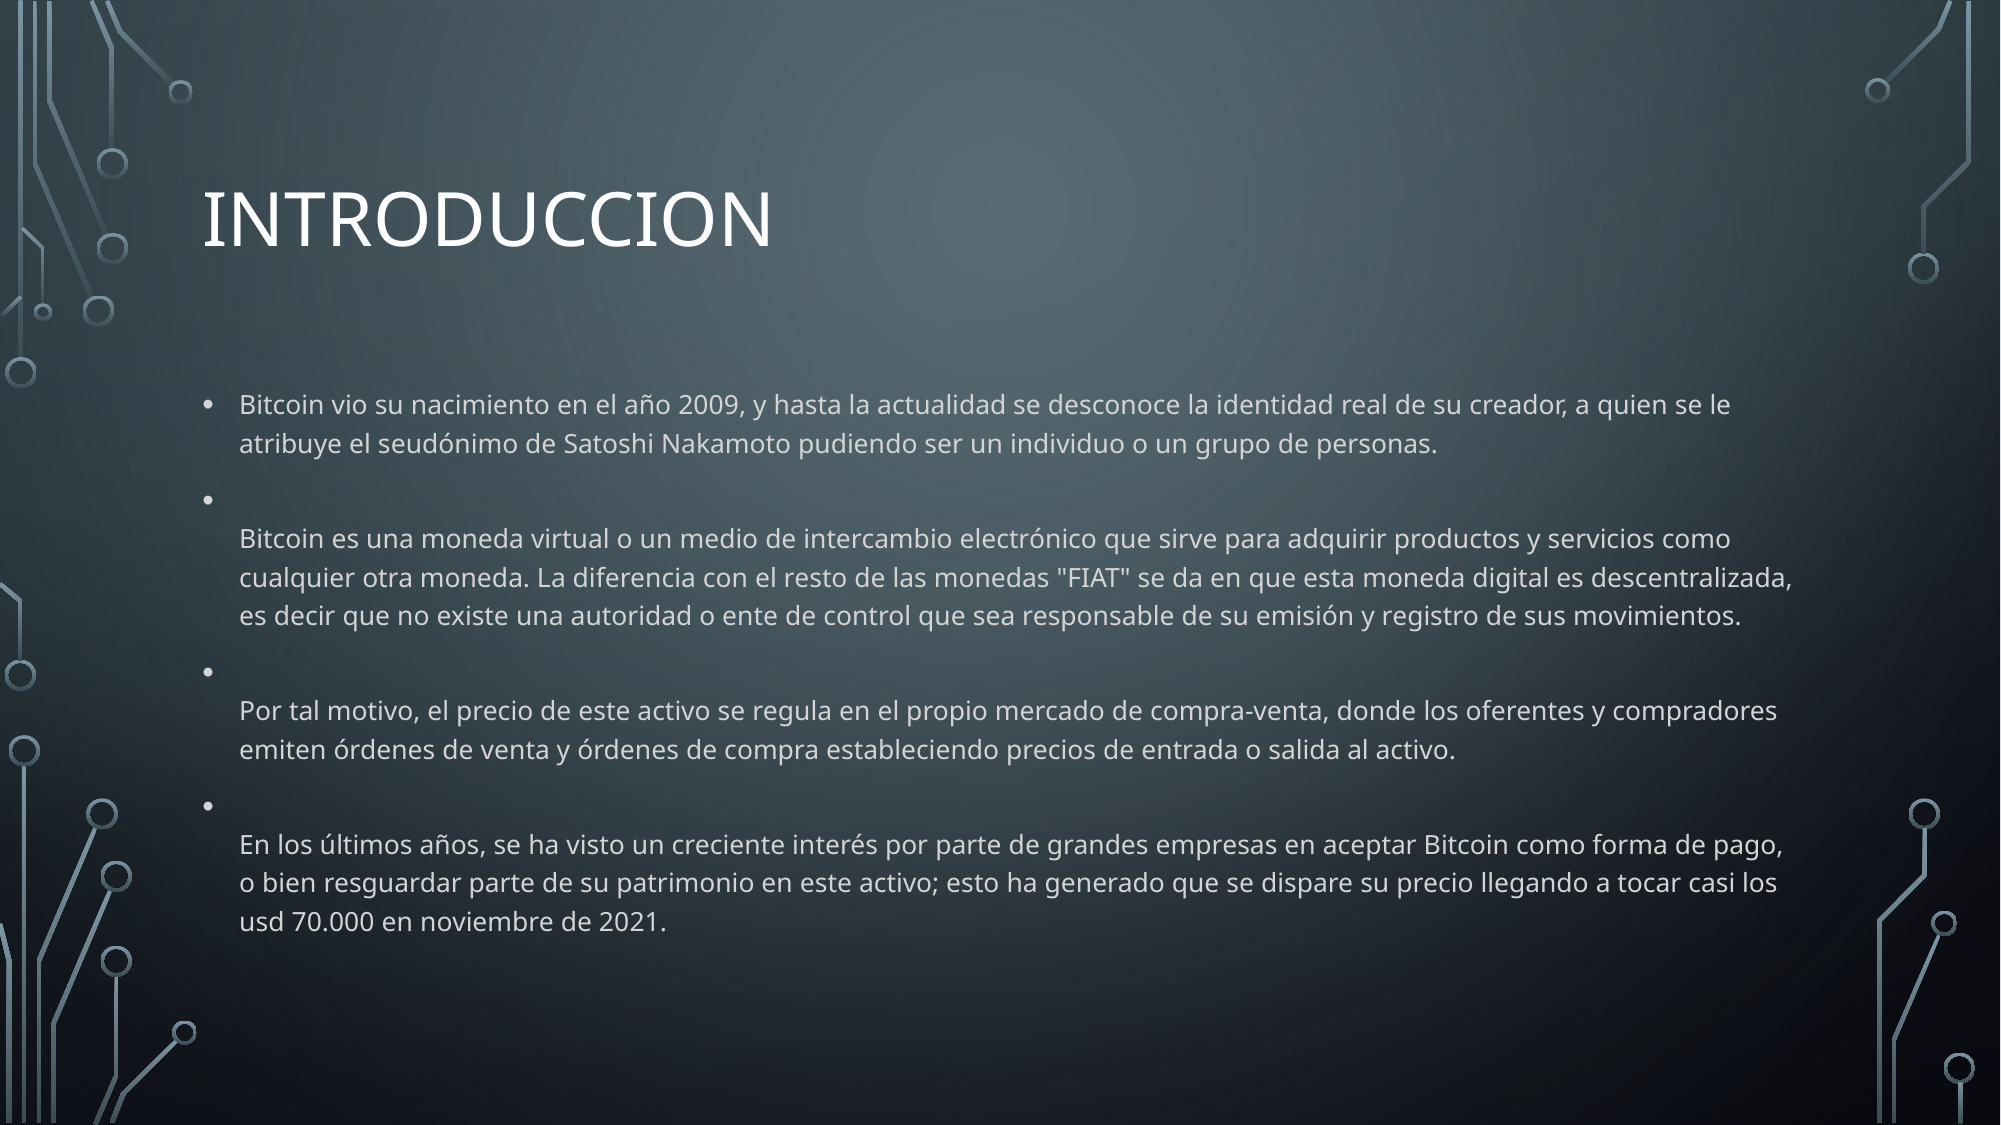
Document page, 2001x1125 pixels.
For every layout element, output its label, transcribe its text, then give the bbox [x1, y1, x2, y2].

list Bitcoin vio su nacimiento en el año 2009, y hasta la actualidad se desconoce la identidad real de su creador, a quien se le atribuye el seudónimo de Satoshi Nakamoto pudiendo ser un individuo o un grupo de personas. Bitcoin es una moneda virtual o un medio de intercambio electrónico que sirve para adquirir productos y servicios como cualquier otra moneda. La diferencia con el resto de las monedas "FIAT" se da en que esta moneda digital es descentralizada, es decir que no existe una autoridad o ente de control que sea responsable de su emisión y registro de sus movimientos. Por tal motivo, el precio de este activo se regula en el propio mercado de compra-venta, donde los oferentes y compradores emiten órdenes de venta y órdenes de compra estableciendo precios de entrada o salida al activo. En los últimos años, se ha visto un creciente interés por parte de grandes empresas en aceptar Bitcoin como forma de pago, o bien resguardar parte de su patrimonio en este activo; esto ha generado que se dispare su precio llegando a tocar casi los usd 70.000 en noviembre de 2021. [187, 374, 1813, 956]
title INTRODUCCION [187, 101, 1813, 344]
